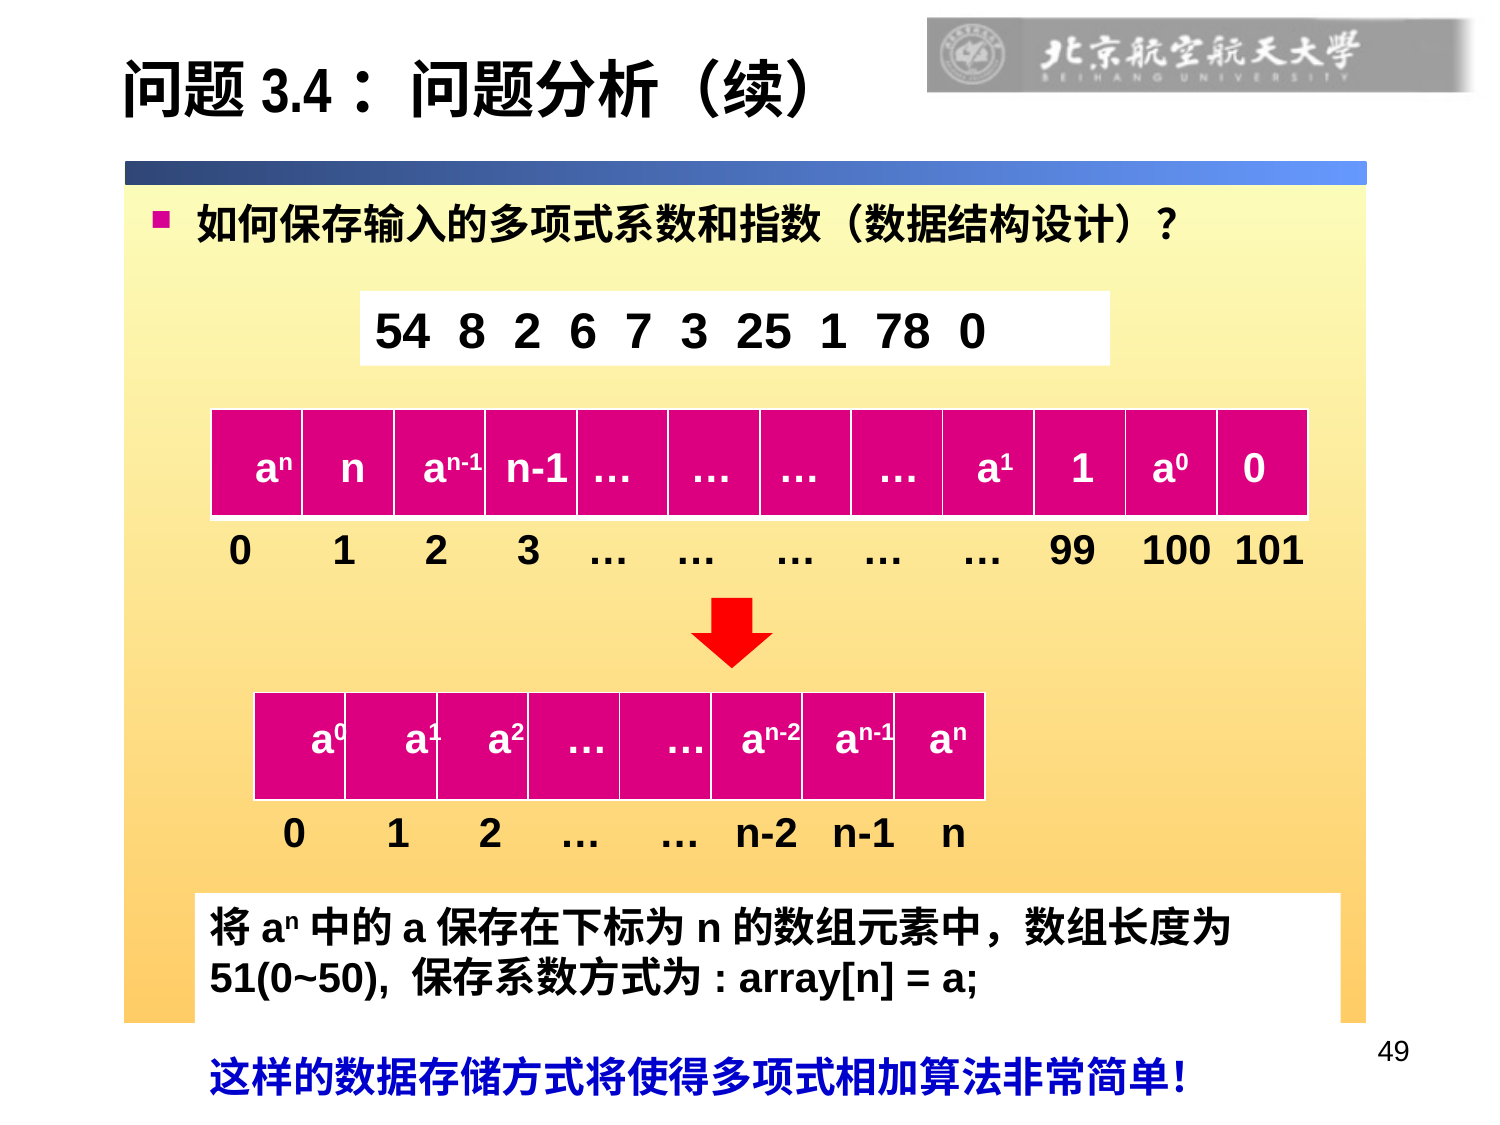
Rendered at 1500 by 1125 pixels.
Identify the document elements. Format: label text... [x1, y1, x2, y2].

table_header [1035, 499, 1125, 515]
table_header [486, 499, 576, 515]
table_header [852, 499, 942, 515]
table_header [712, 769, 801, 798]
table_header [712, 693, 801, 704]
table_header [803, 769, 893, 798]
text_box [690, 597, 773, 669]
table_header [943, 499, 1033, 515]
table_header [620, 769, 710, 798]
table_header [943, 410, 1033, 433]
table_header [578, 410, 667, 433]
table_header [486, 410, 576, 433]
table_header [1035, 410, 1125, 433]
table_header [255, 693, 344, 799]
table_header [303, 410, 393, 433]
table_header [895, 769, 984, 798]
table_header [895, 693, 984, 704]
table_header [1218, 410, 1307, 515]
table_header [346, 769, 436, 798]
table_header [438, 693, 527, 704]
table_header [346, 693, 436, 704]
text_box 0 1 2 … … n-2 n-1 n [268, 798, 1005, 864]
text_box 如何保存输入的多项式系数和指数（数据结构设计）？ [135, 196, 1302, 274]
table_header [669, 410, 759, 433]
table_header [852, 410, 942, 433]
table_header [578, 499, 667, 515]
table_header [303, 499, 393, 515]
slide_number 49 [1341, 1024, 1426, 1103]
text_box 将an中的a保存在下标为n的数组元素中，数组长度为51(0~50), 保存系数方式为: array[n] = a; 这样的数据存储方式将使得多项式相加算法非常简单！ [194, 893, 1341, 1108]
title 问题3.4：问题分析（续） [105, 25, 1450, 164]
table_header [1126, 410, 1216, 433]
text_box 0 1 2 3 … … … … … 99 100 101 [214, 515, 1343, 581]
table_header [438, 769, 527, 798]
table_header [395, 410, 484, 433]
table_header [212, 410, 301, 515]
table_header [1126, 499, 1216, 515]
text_box an n an-1 n-1 … … … … a1 1 a0 0 [240, 433, 1282, 499]
table_header [761, 410, 850, 433]
table_header [395, 499, 484, 515]
text_box a0 a1 a2 … … an-2 an-1 an [295, 704, 1006, 769]
table_header [529, 769, 619, 798]
table_header [761, 499, 850, 515]
table_header [803, 693, 893, 704]
table_header [620, 693, 710, 704]
table_header [529, 693, 619, 704]
text_box 54 8 2 6 7 3 25 1 78 0 [360, 290, 1111, 366]
table_header [669, 499, 759, 515]
picture [927, 0, 1500, 102]
